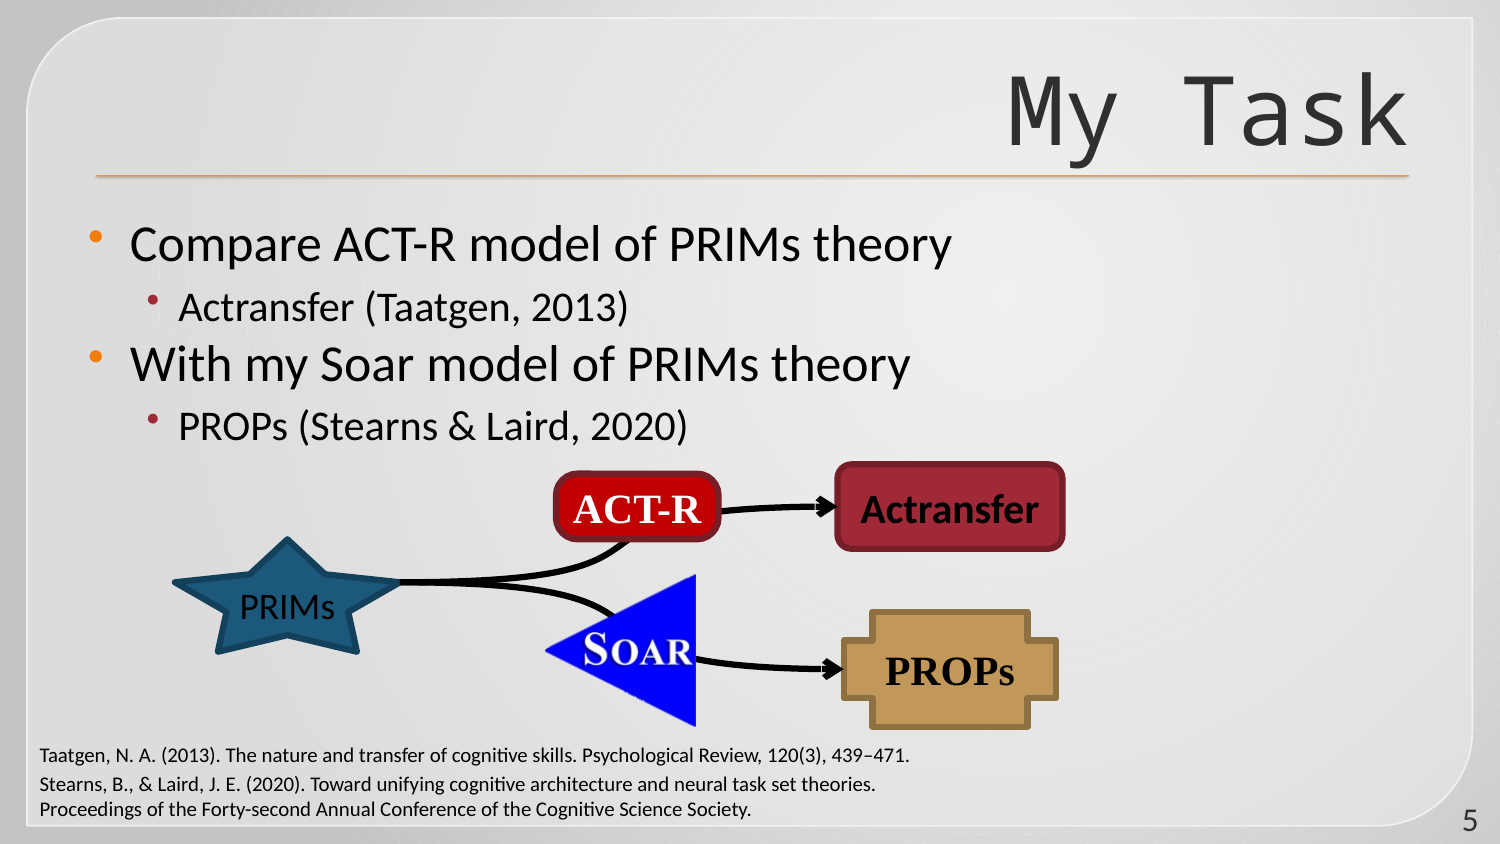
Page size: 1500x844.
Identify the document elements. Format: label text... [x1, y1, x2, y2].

list Compare ACT-R model of PRIMs theory Actransfer (Taatgen, 2013) With my Soar model of PRIMs theory PROPs (Stearns & Laird, 2020) [75, 202, 1425, 460]
text_box Taatgen, N. A. (2013). The nature and transfer of cognitive skills. Psychological Review, 120(3), 439–471. [24, 734, 1388, 762]
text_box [399, 581, 537, 670]
text_box ACT-R [552, 470, 722, 505]
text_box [399, 506, 838, 581]
slide_number 5 [1417, 801, 1494, 836]
text_box Stearns, B., & Laird, J. E. (2020). Toward unifying cognitive architecture and neural task set theories. Proceedings of the Forty-second Annual Conference of the Cognitive Science Society. [24, 762, 1388, 828]
text_box PROPs [841, 609, 1059, 730]
title My Task [75, 31, 1425, 172]
text_box PRIMs [171, 536, 393, 655]
picture [543, 574, 697, 727]
text_box Actransfer [834, 461, 1066, 552]
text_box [702, 581, 844, 670]
